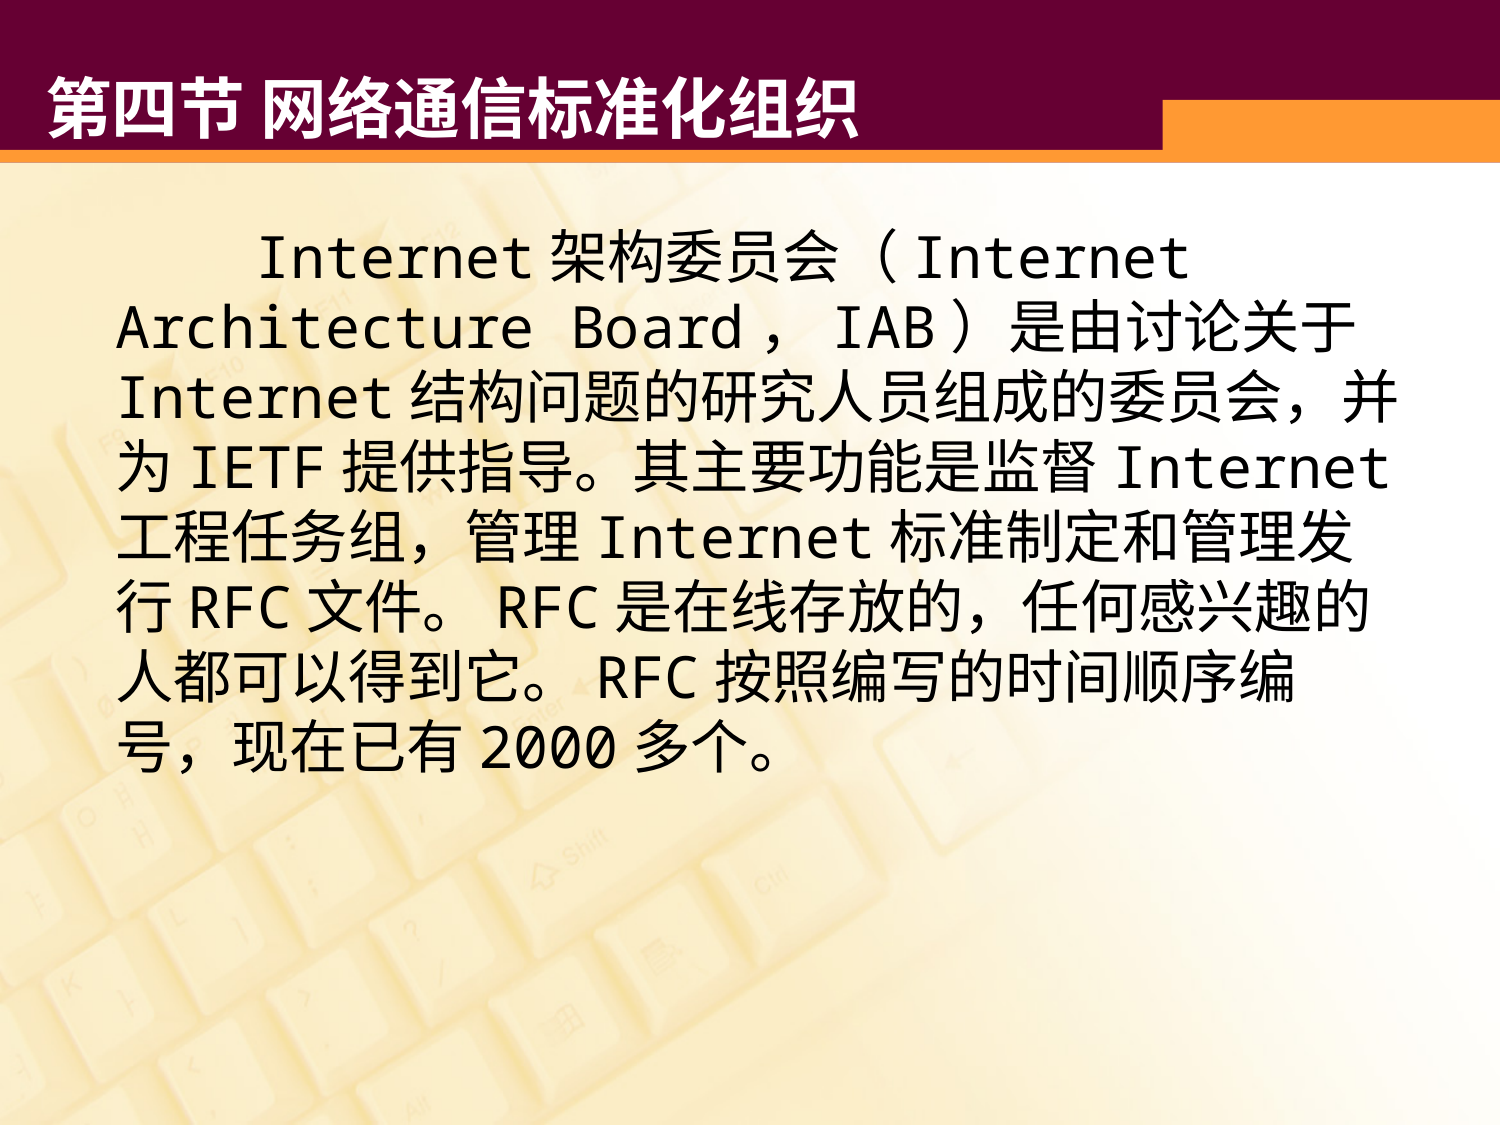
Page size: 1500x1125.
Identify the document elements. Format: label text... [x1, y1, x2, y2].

list Internet架构委员会（Internet Architecture Board，IAB）是由讨论关于Internet结构问题的研究人员组成的委员会，并为IETF提供指导。其主要功能是监督Internet工程任务组，管理Internet标准制定和管理发行RFC文件。RFC是在线存放的，任何感兴趣的人都可以得到它。RFC按照编写的时间顺序编号，现在已有2000多个。 [100, 212, 1426, 1013]
picture [0, 163, 1500, 1125]
title 第四节 网络通信标准化组织 [29, 50, 1338, 164]
